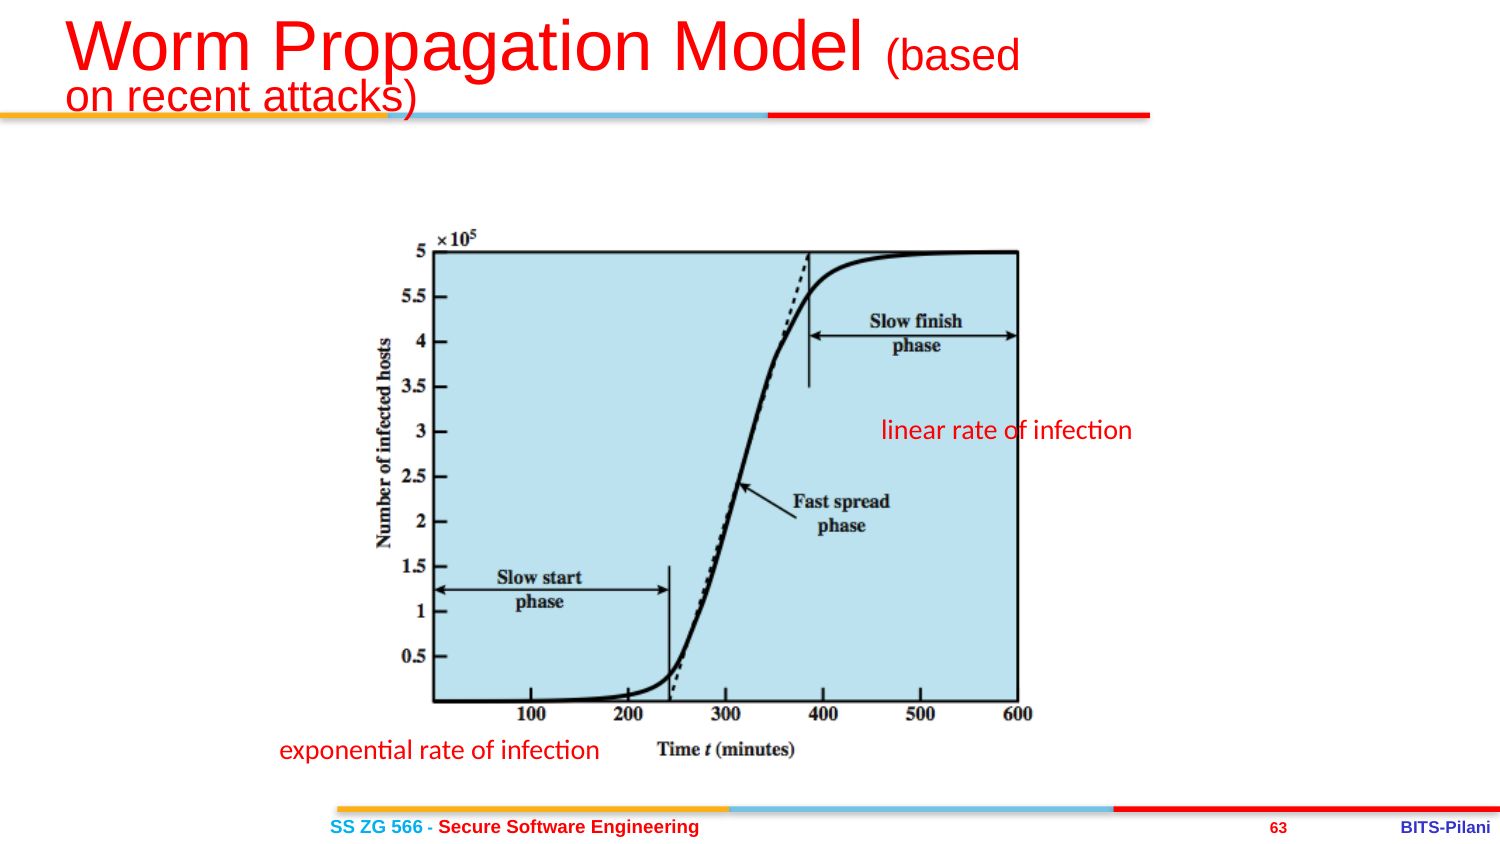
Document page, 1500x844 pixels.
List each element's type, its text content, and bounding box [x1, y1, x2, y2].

picture [331, 167, 1114, 804]
text_box exponential rate of infection [264, 723, 326, 773]
list Worm Propagation Model (based on recent attacks) [50, 41, 1088, 128]
text_box linear rate of infection [1118, 404, 1149, 453]
